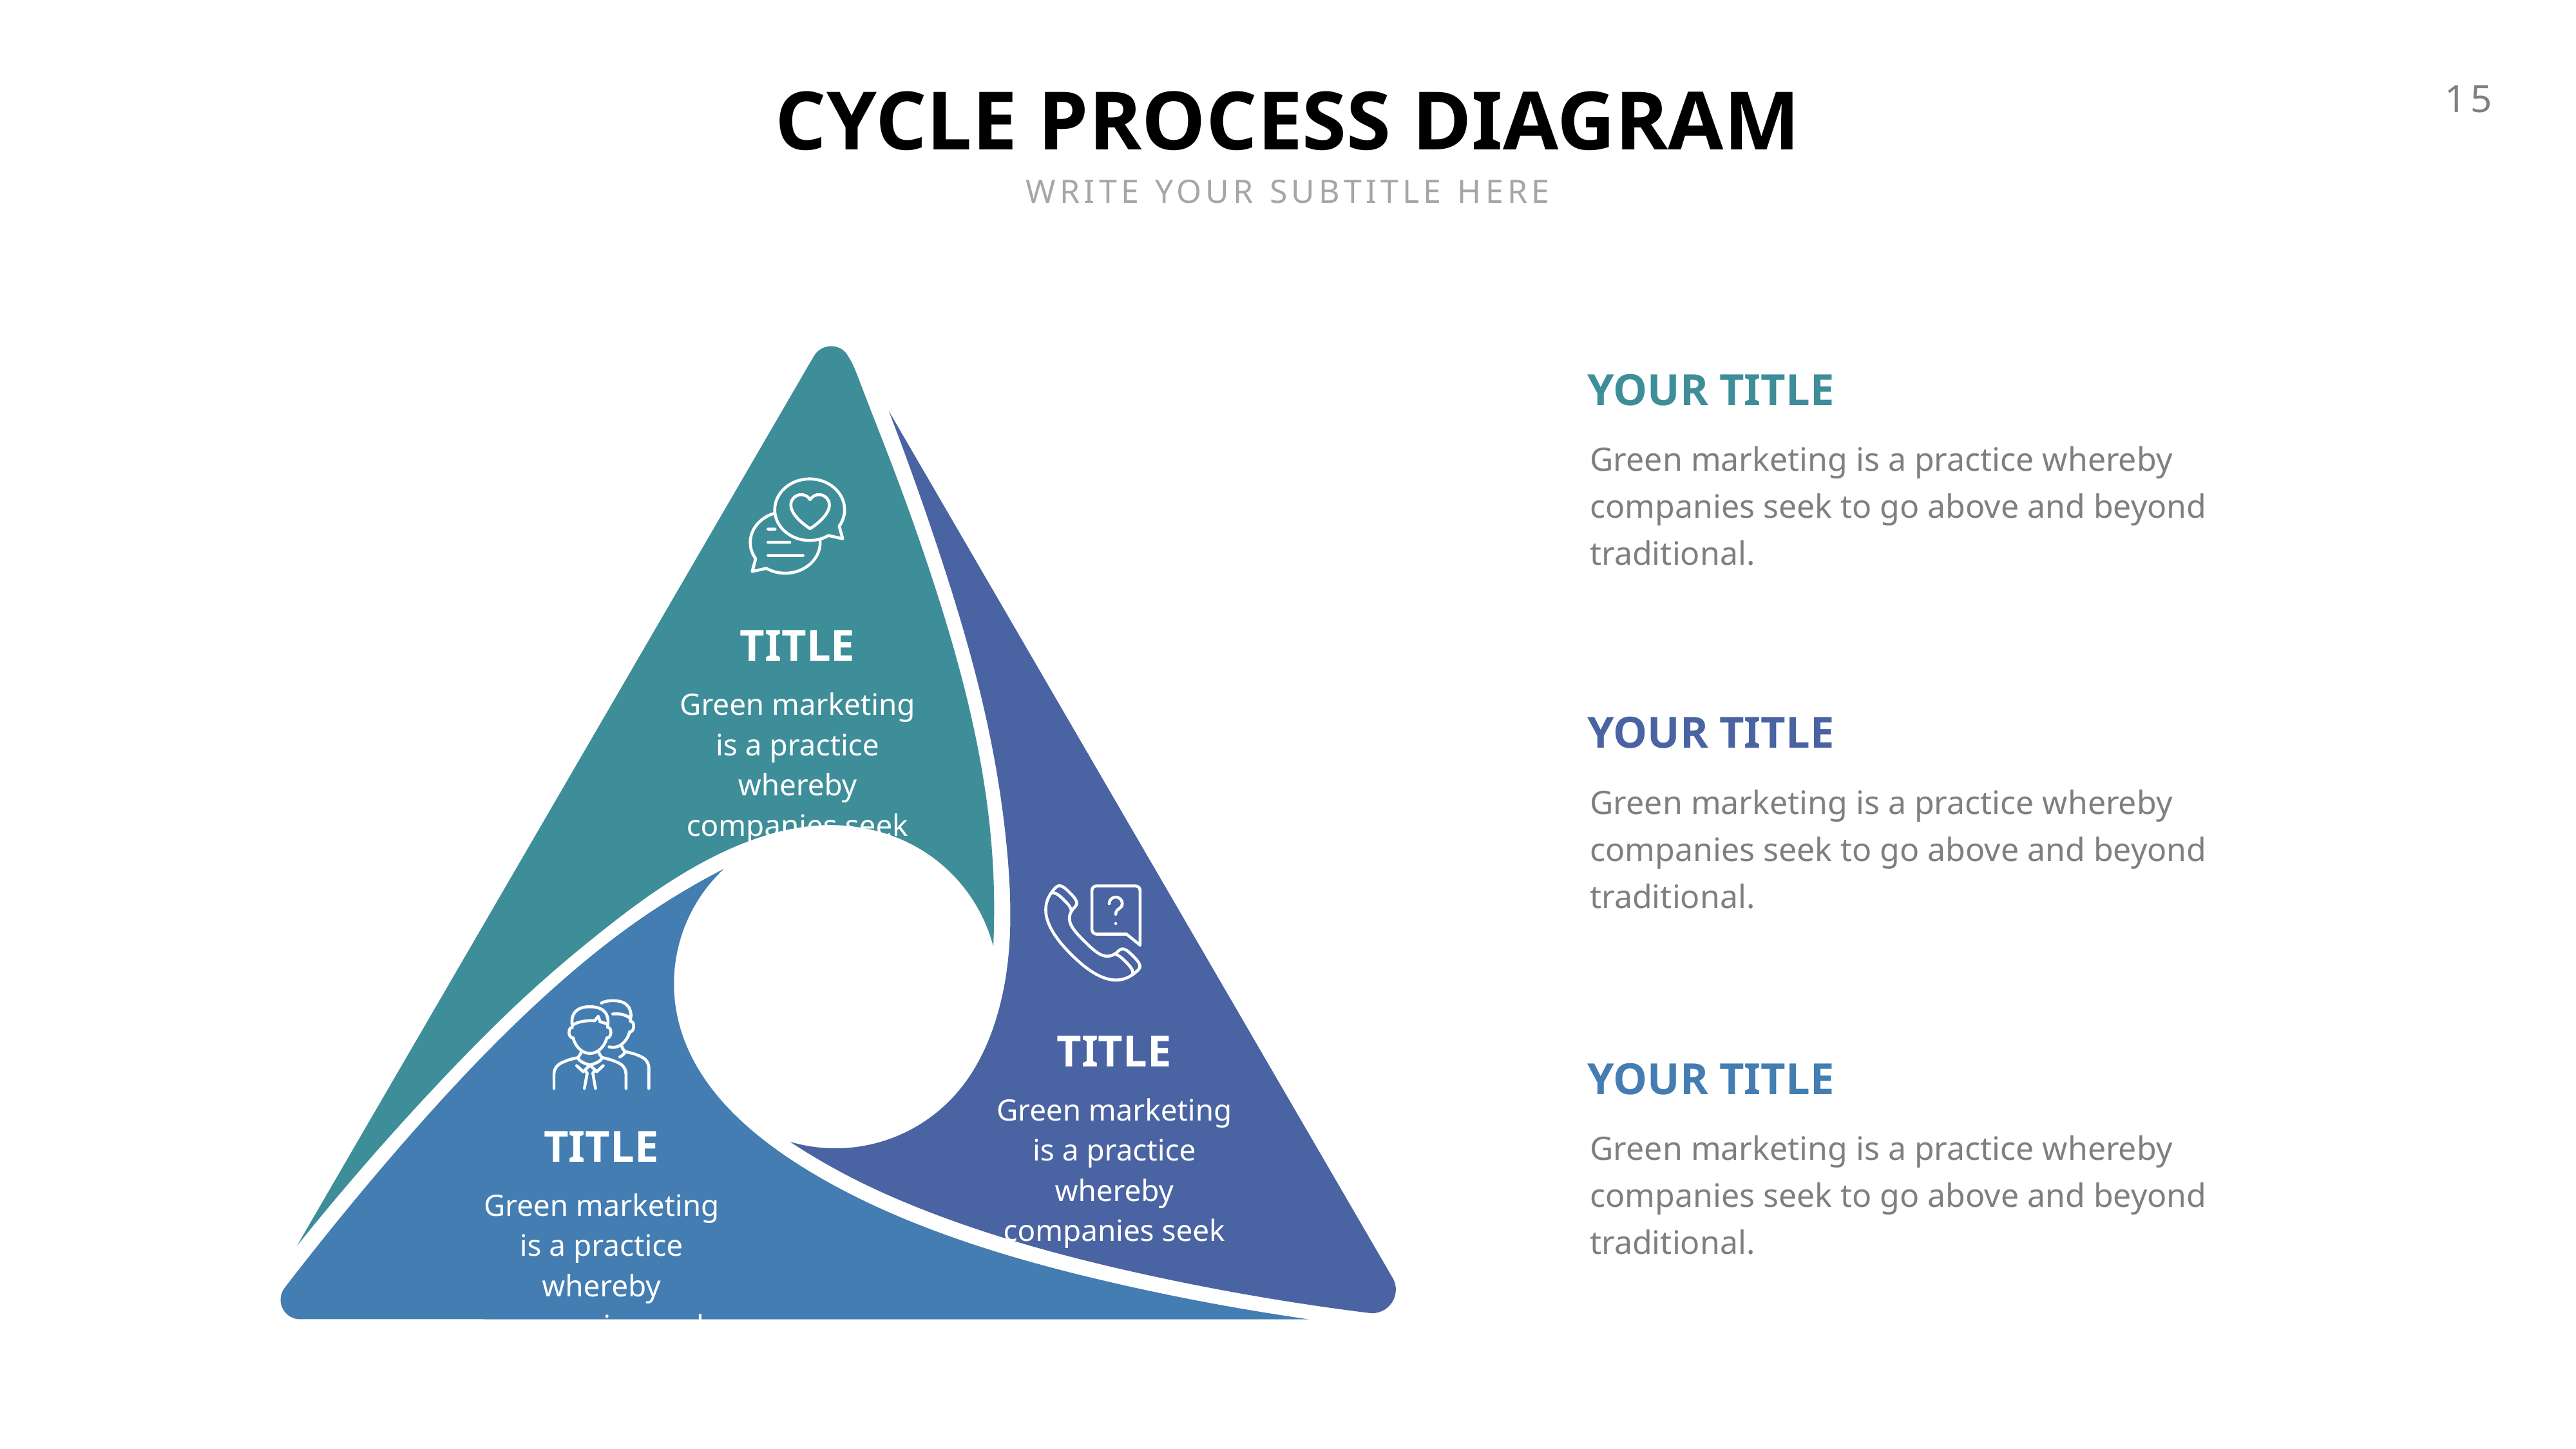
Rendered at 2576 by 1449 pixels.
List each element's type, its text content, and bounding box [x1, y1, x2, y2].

text_box Green marketing is a practice whereby companies seek to go above and beyond traditional. [1580, 768, 2299, 920]
text_box [280, 869, 1310, 1320]
text_box Green marketing is a practice whereby companies seek [976, 1081, 1253, 1252]
text_box TITLE [1047, 1019, 1181, 1080]
text_box Green marketing is a practice whereby companies seek [659, 676, 936, 847]
text_box Green marketing is a practice whereby companies seek to go above and beyond traditional. [1580, 426, 2299, 577]
text_box CYCLE PROCESS DIAGRAM [765, 64, 1810, 171]
text_box [296, 346, 995, 1246]
text_box TITLE [730, 613, 865, 675]
text_box [600, 999, 651, 1090]
text_box TITLE [534, 1114, 669, 1176]
text_box YOUR TITLE [1578, 357, 1844, 419]
text_box [1044, 884, 1141, 982]
text_box [749, 477, 846, 575]
text_box WRITE YOUR SUBTITLE HERE [1016, 166, 1560, 215]
text_box Green marketing is a practice whereby companies seek [463, 1177, 740, 1348]
text_box Green marketing is a practice whereby companies seek to go above and beyond traditional. [1580, 1115, 2299, 1266]
text_box [552, 1005, 628, 1090]
text_box YOUR TITLE [1578, 700, 1844, 762]
text_box [790, 411, 1396, 1314]
text_box [1090, 884, 1142, 947]
text_box YOUR TITLE [1578, 1046, 1844, 1108]
